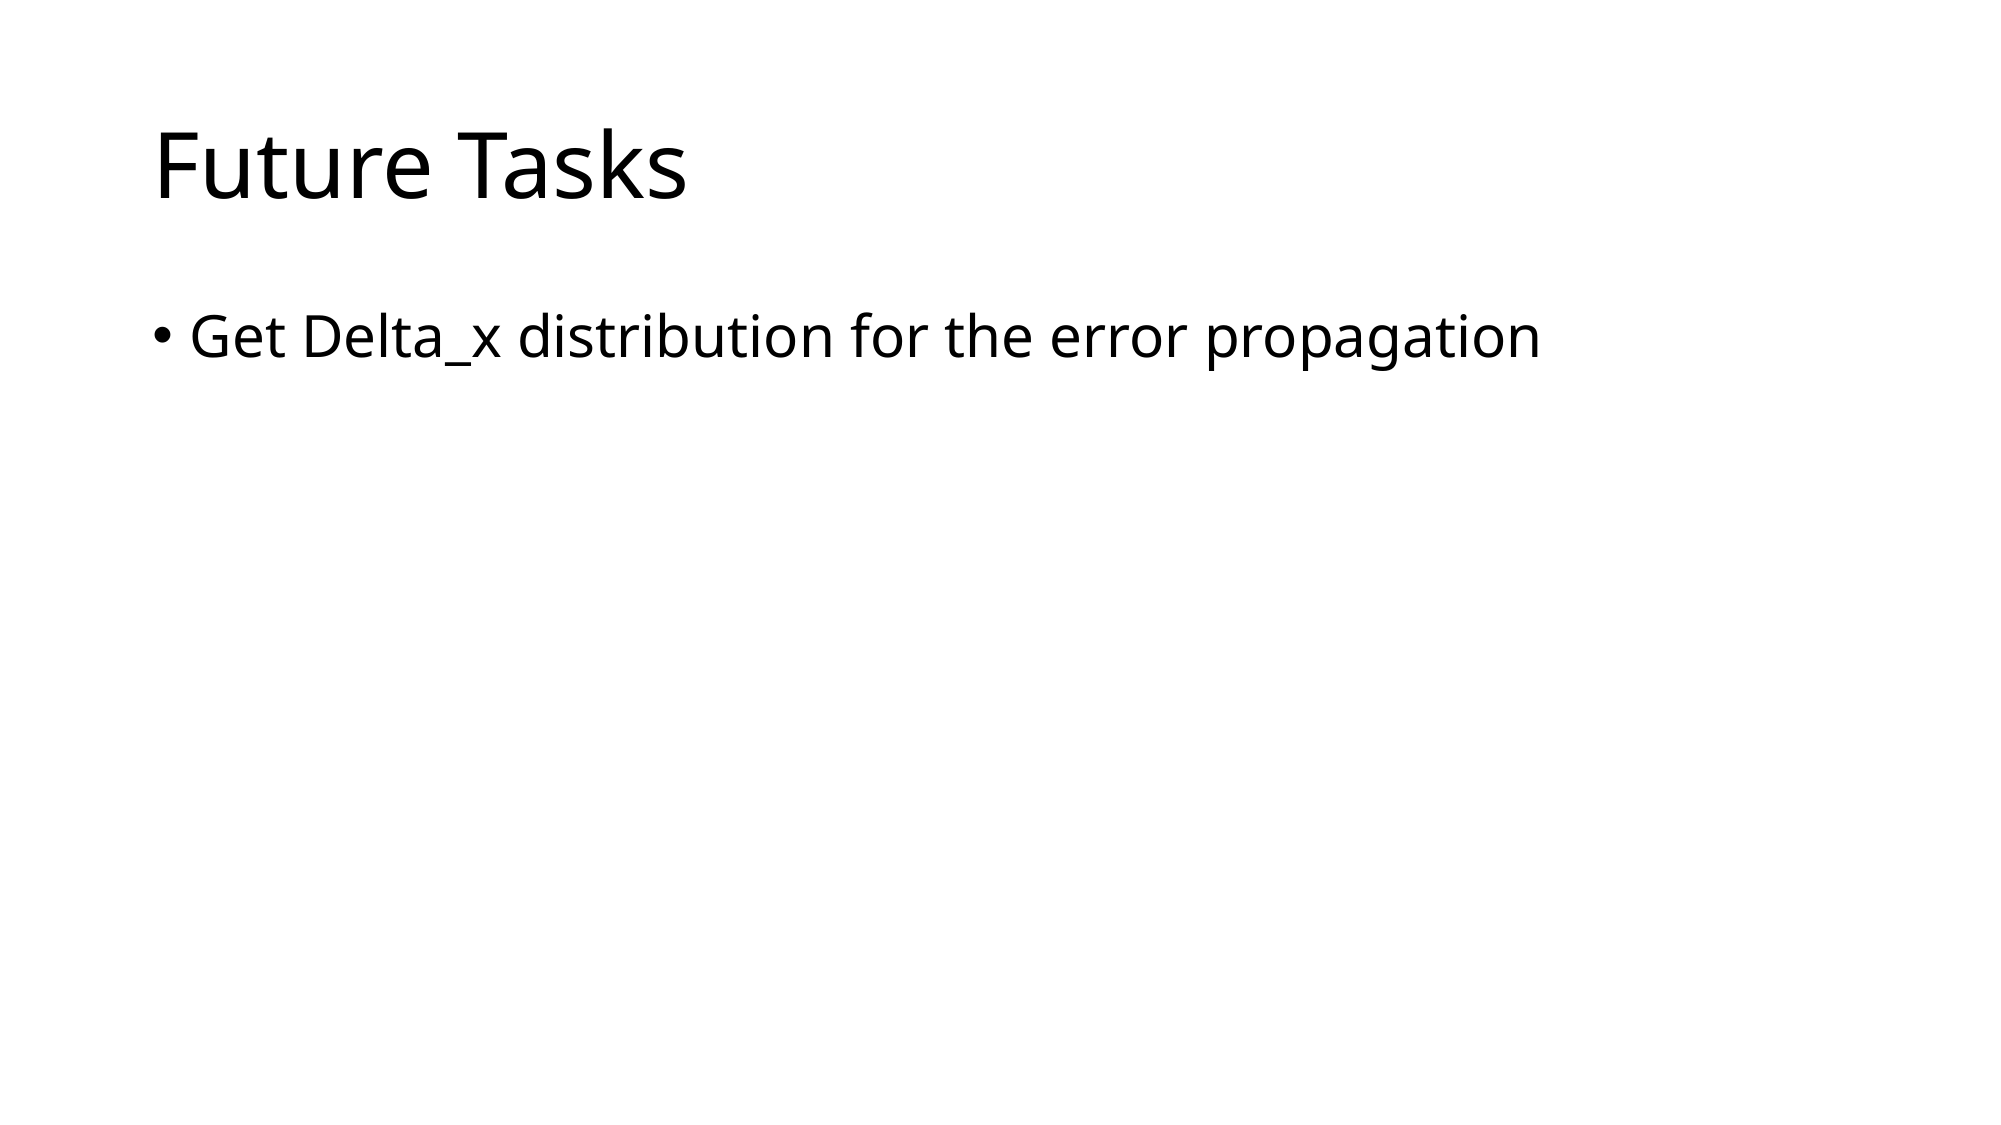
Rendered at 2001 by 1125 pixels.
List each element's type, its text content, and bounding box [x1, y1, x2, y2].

list Get Delta_x distribution for the error propagation [137, 299, 1863, 1014]
title Future Tasks [137, 59, 1863, 278]
